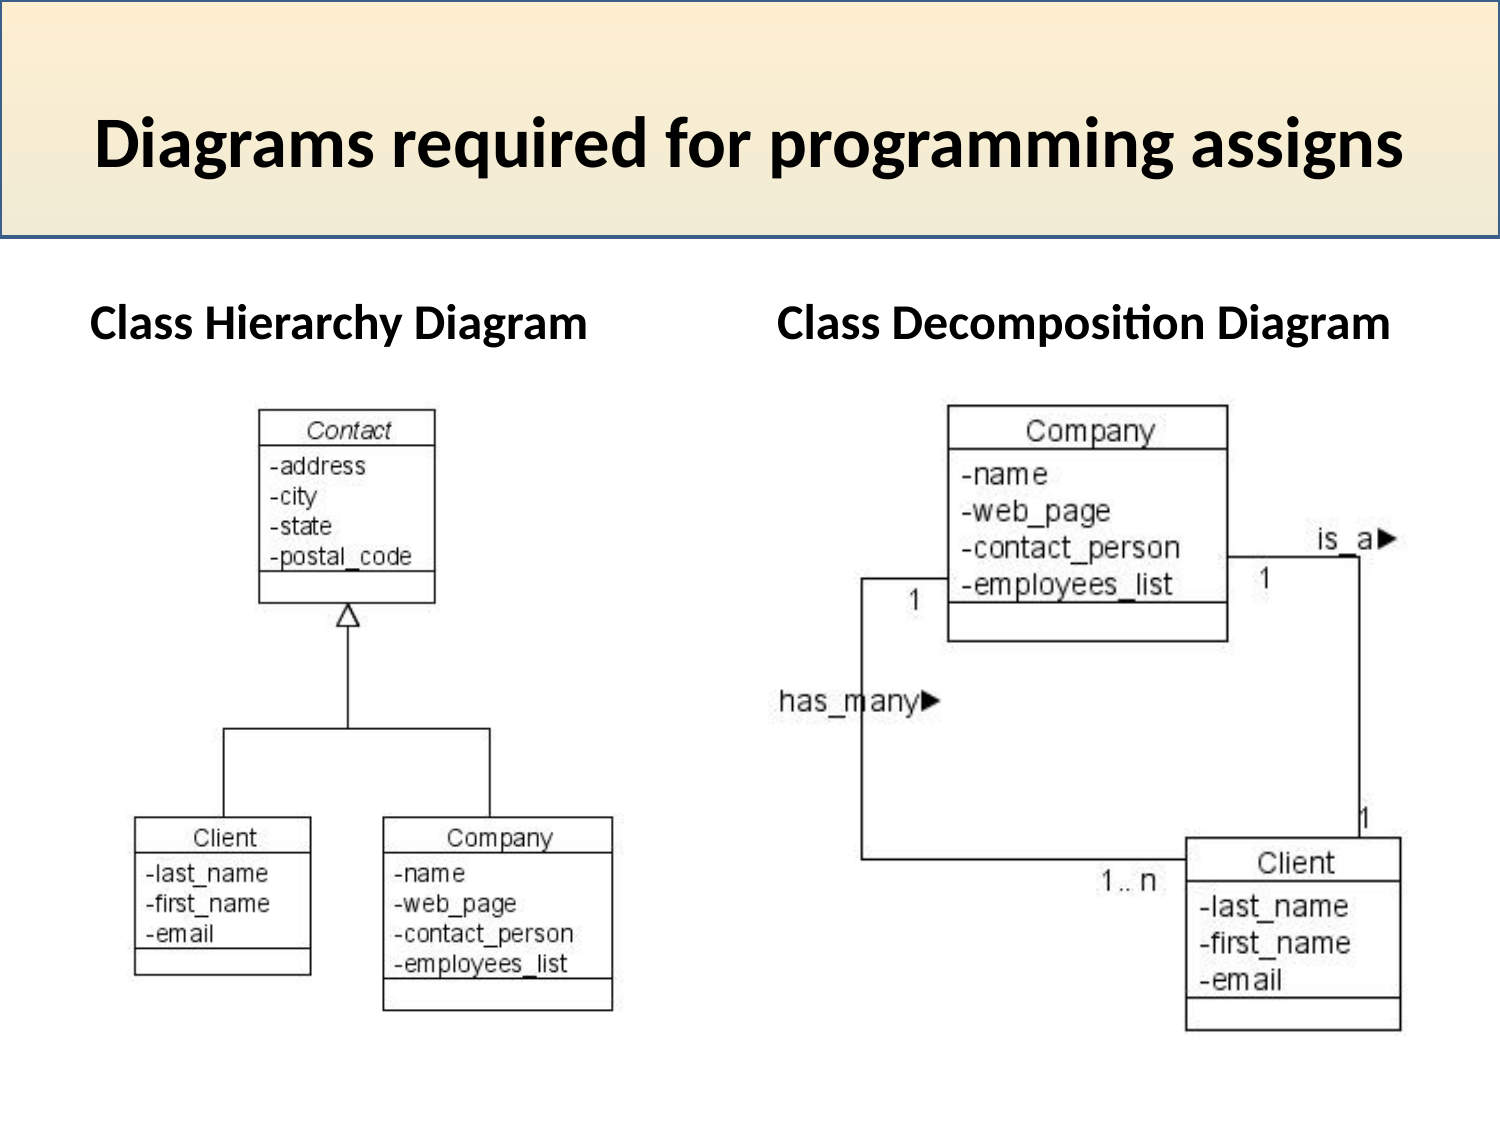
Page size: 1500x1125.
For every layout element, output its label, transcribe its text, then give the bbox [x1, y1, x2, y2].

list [99, 374, 649, 1048]
title Diagrams required for programming assigns [75, 45, 1425, 233]
list Class Decomposition Diagram [761, 251, 1425, 357]
list Class Hierarchy Diagram [75, 251, 738, 357]
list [699, 362, 1480, 1076]
